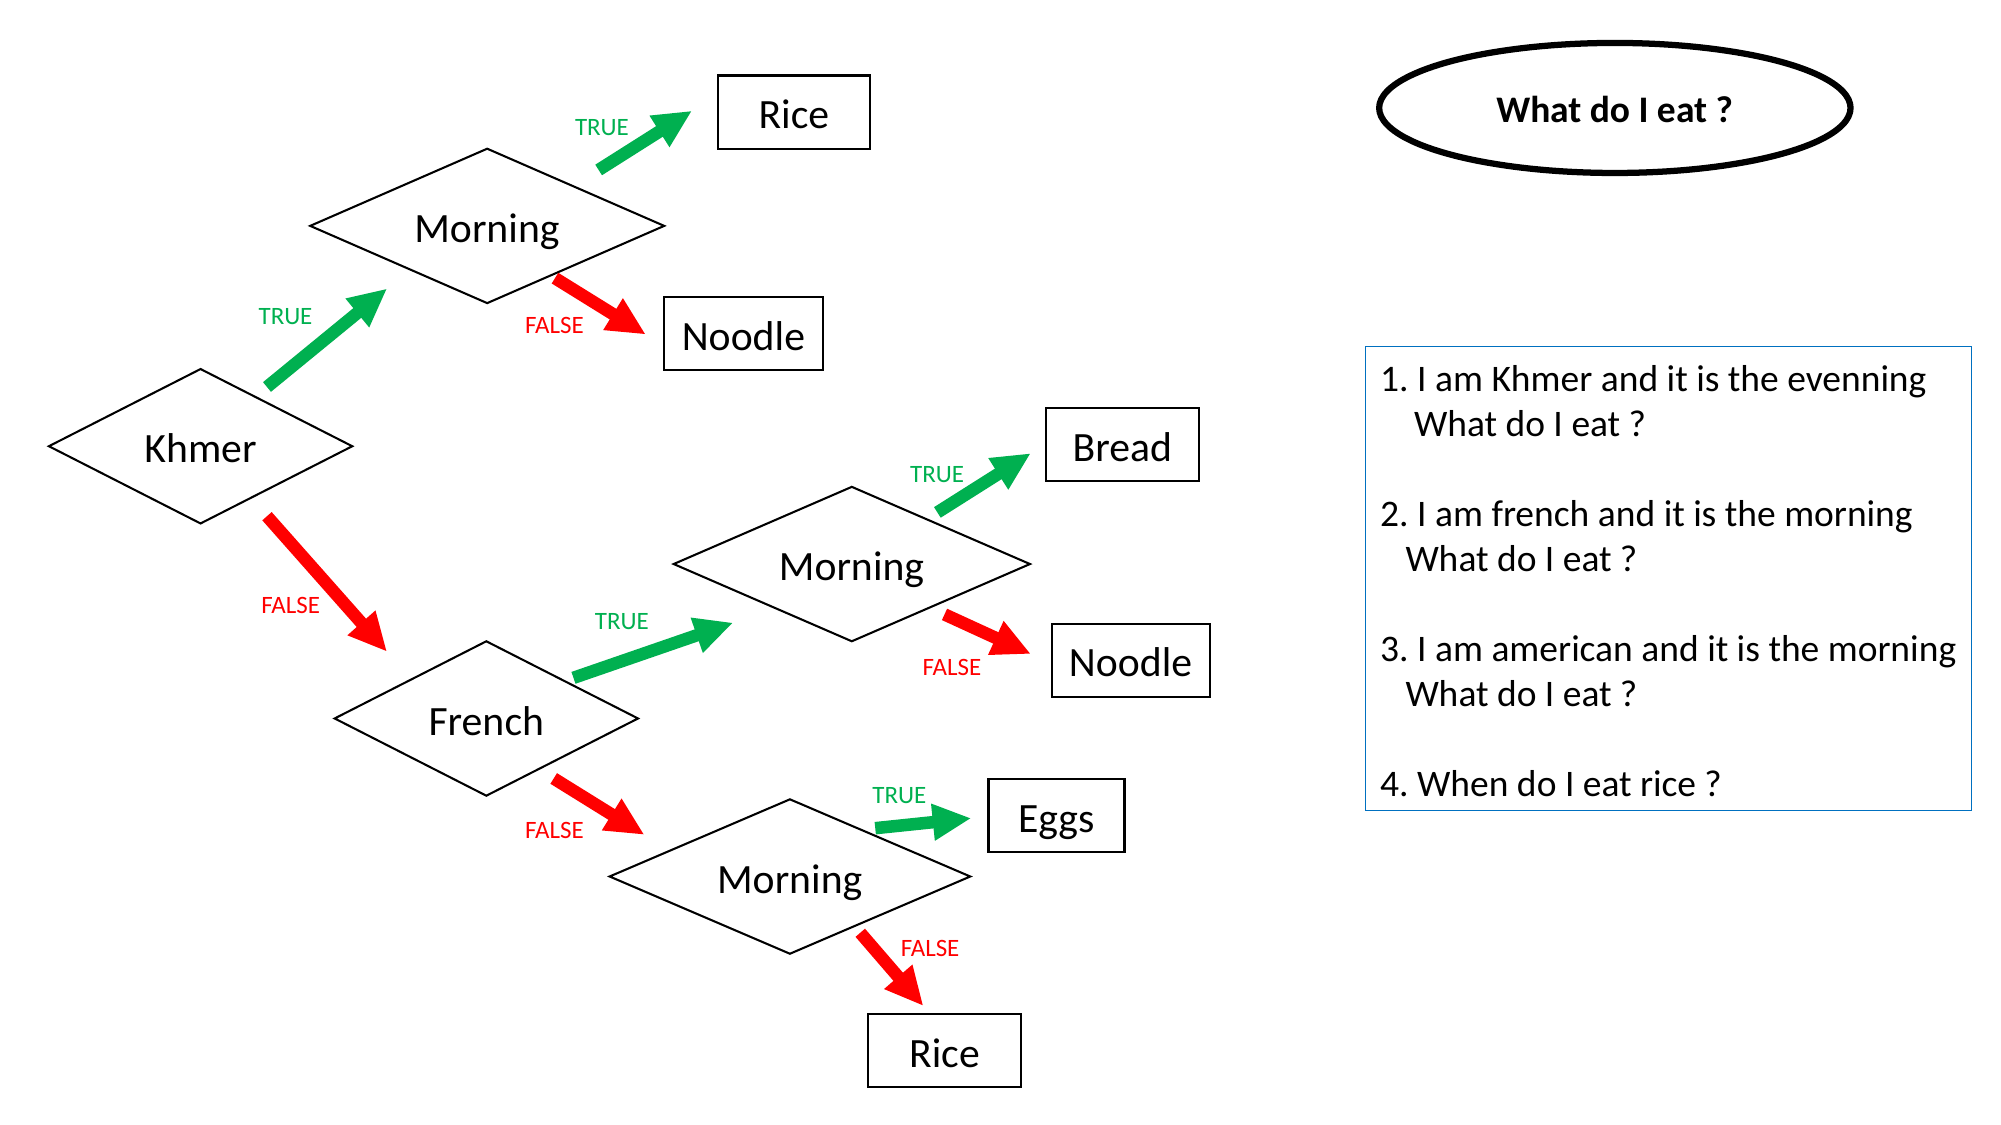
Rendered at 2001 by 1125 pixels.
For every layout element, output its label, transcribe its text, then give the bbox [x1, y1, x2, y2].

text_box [598, 111, 692, 170]
text_box TRUE [895, 449, 980, 495]
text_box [267, 516, 387, 651]
text_box TRUE [243, 291, 267, 337]
text_box 1. I am Khmer and it is the evenning What do I eat ? 2. I am french and it is the morning What do I eat ? 3. I am american and it is the morning What do I eat ? 4. When do I eat rice ? [1365, 346, 1972, 811]
text_box TRUE [857, 770, 942, 816]
text_box Khmer [46, 367, 355, 525]
text_box TRUE [580, 596, 664, 622]
text_box FALSE [510, 300, 610, 346]
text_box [875, 818, 971, 829]
text_box What do I eat ? [1378, 41, 1852, 175]
text_box Morning [606, 798, 973, 955]
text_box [860, 932, 923, 1006]
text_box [573, 622, 733, 678]
text_box Morning [307, 147, 667, 305]
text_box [554, 278, 645, 334]
text_box TRUE [560, 103, 644, 148]
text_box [937, 453, 1030, 513]
text_box Bread [1045, 407, 1200, 482]
text_box FALSE [907, 643, 1008, 689]
text_box Rice [717, 74, 871, 150]
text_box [267, 289, 387, 387]
text_box Noodle [1051, 623, 1211, 698]
text_box Morning [671, 485, 1033, 643]
text_box Eggs [987, 778, 1126, 853]
text_box French [332, 640, 641, 797]
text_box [553, 778, 644, 835]
text_box FALSE [246, 581, 267, 626]
text_box FALSE [510, 806, 610, 851]
text_box Rice [867, 1013, 1022, 1088]
text_box Noodle [663, 296, 824, 371]
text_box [944, 614, 1030, 654]
text_box FALSE [886, 923, 986, 969]
